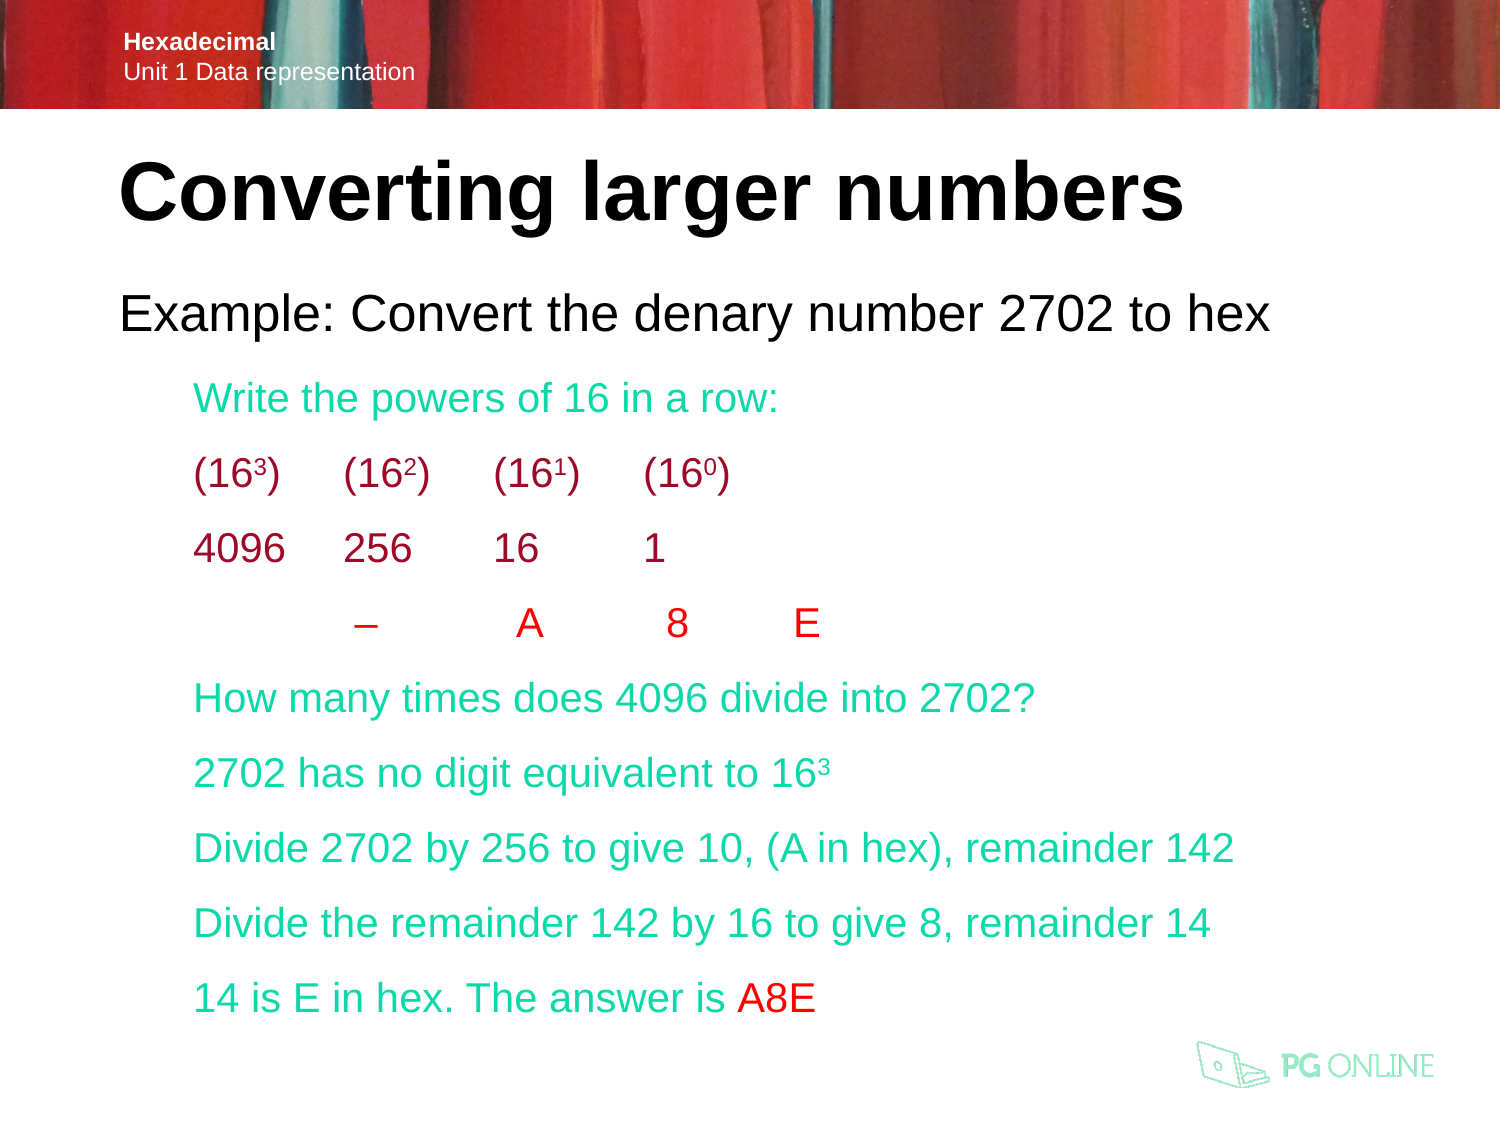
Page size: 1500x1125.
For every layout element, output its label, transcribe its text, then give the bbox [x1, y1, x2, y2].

list Converting larger numbers [118, 148, 1401, 259]
picture [0, 0, 1500, 109]
list Example: Convert the denary number 2702 to hex Write the powers of 16 in a row: (163) (162) (161) (160) 4096 256 16 1 – A 8 E How many times does 4096 divide into 2702? 2702 has no digit equivalent to 163 Divide 2702 by 256 to give 10, (A in hex), remainder 142 Divide the remainder 142 by 16 to give 8, remainder 14 14 is E in hex. The answer is A8E [118, 279, 1398, 1062]
